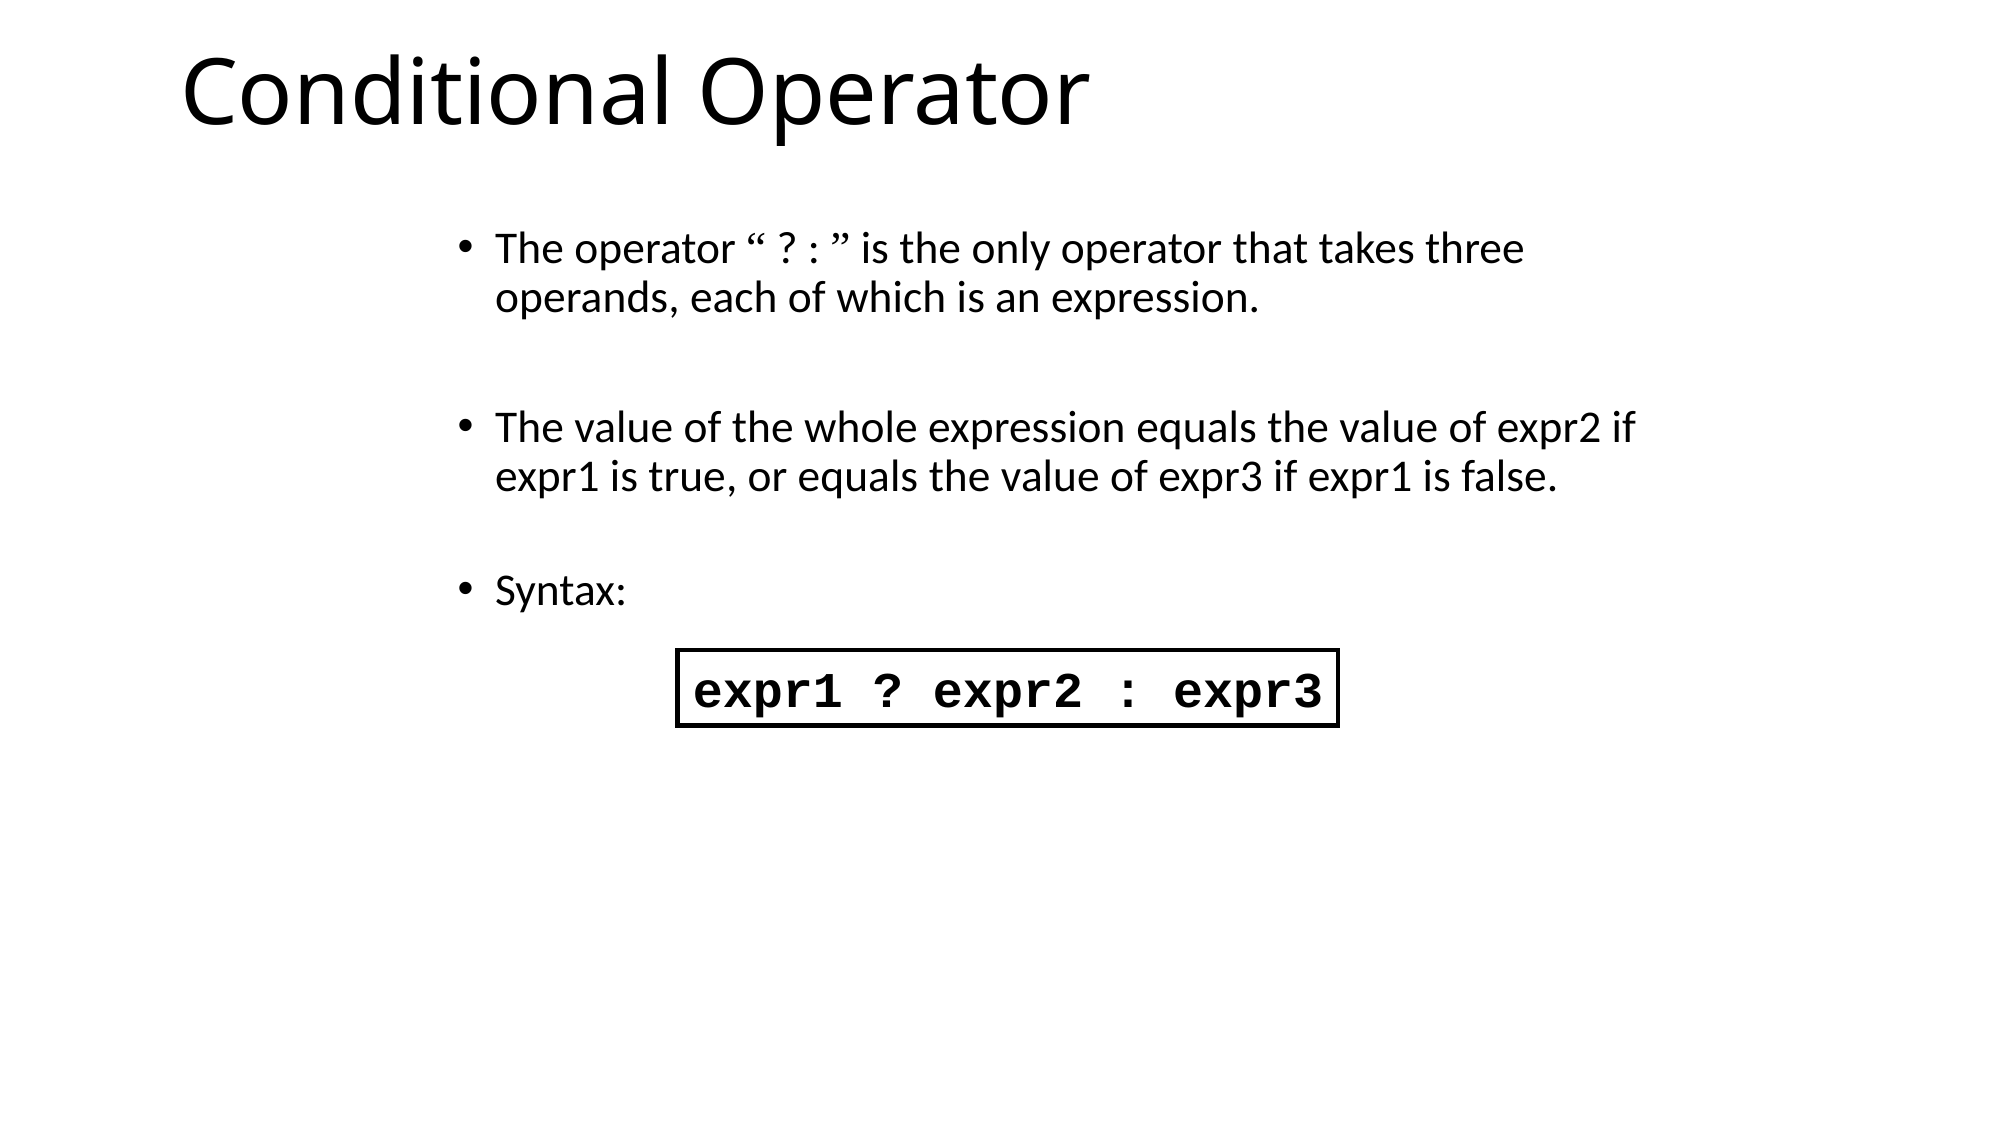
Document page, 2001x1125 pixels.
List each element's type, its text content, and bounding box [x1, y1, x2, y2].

list The operator “ ? : ” is the only operator that takes three operands, each of which is an expression. The value of the whole expression equals the value of expr2 if expr1 is true, or equals the value of expr3 if expr1 is false. Syntax: [442, 216, 1718, 625]
text_box expr1 ? expr2 : expr3 [677, 650, 1339, 726]
title Conditional Operator [164, 0, 1890, 204]
